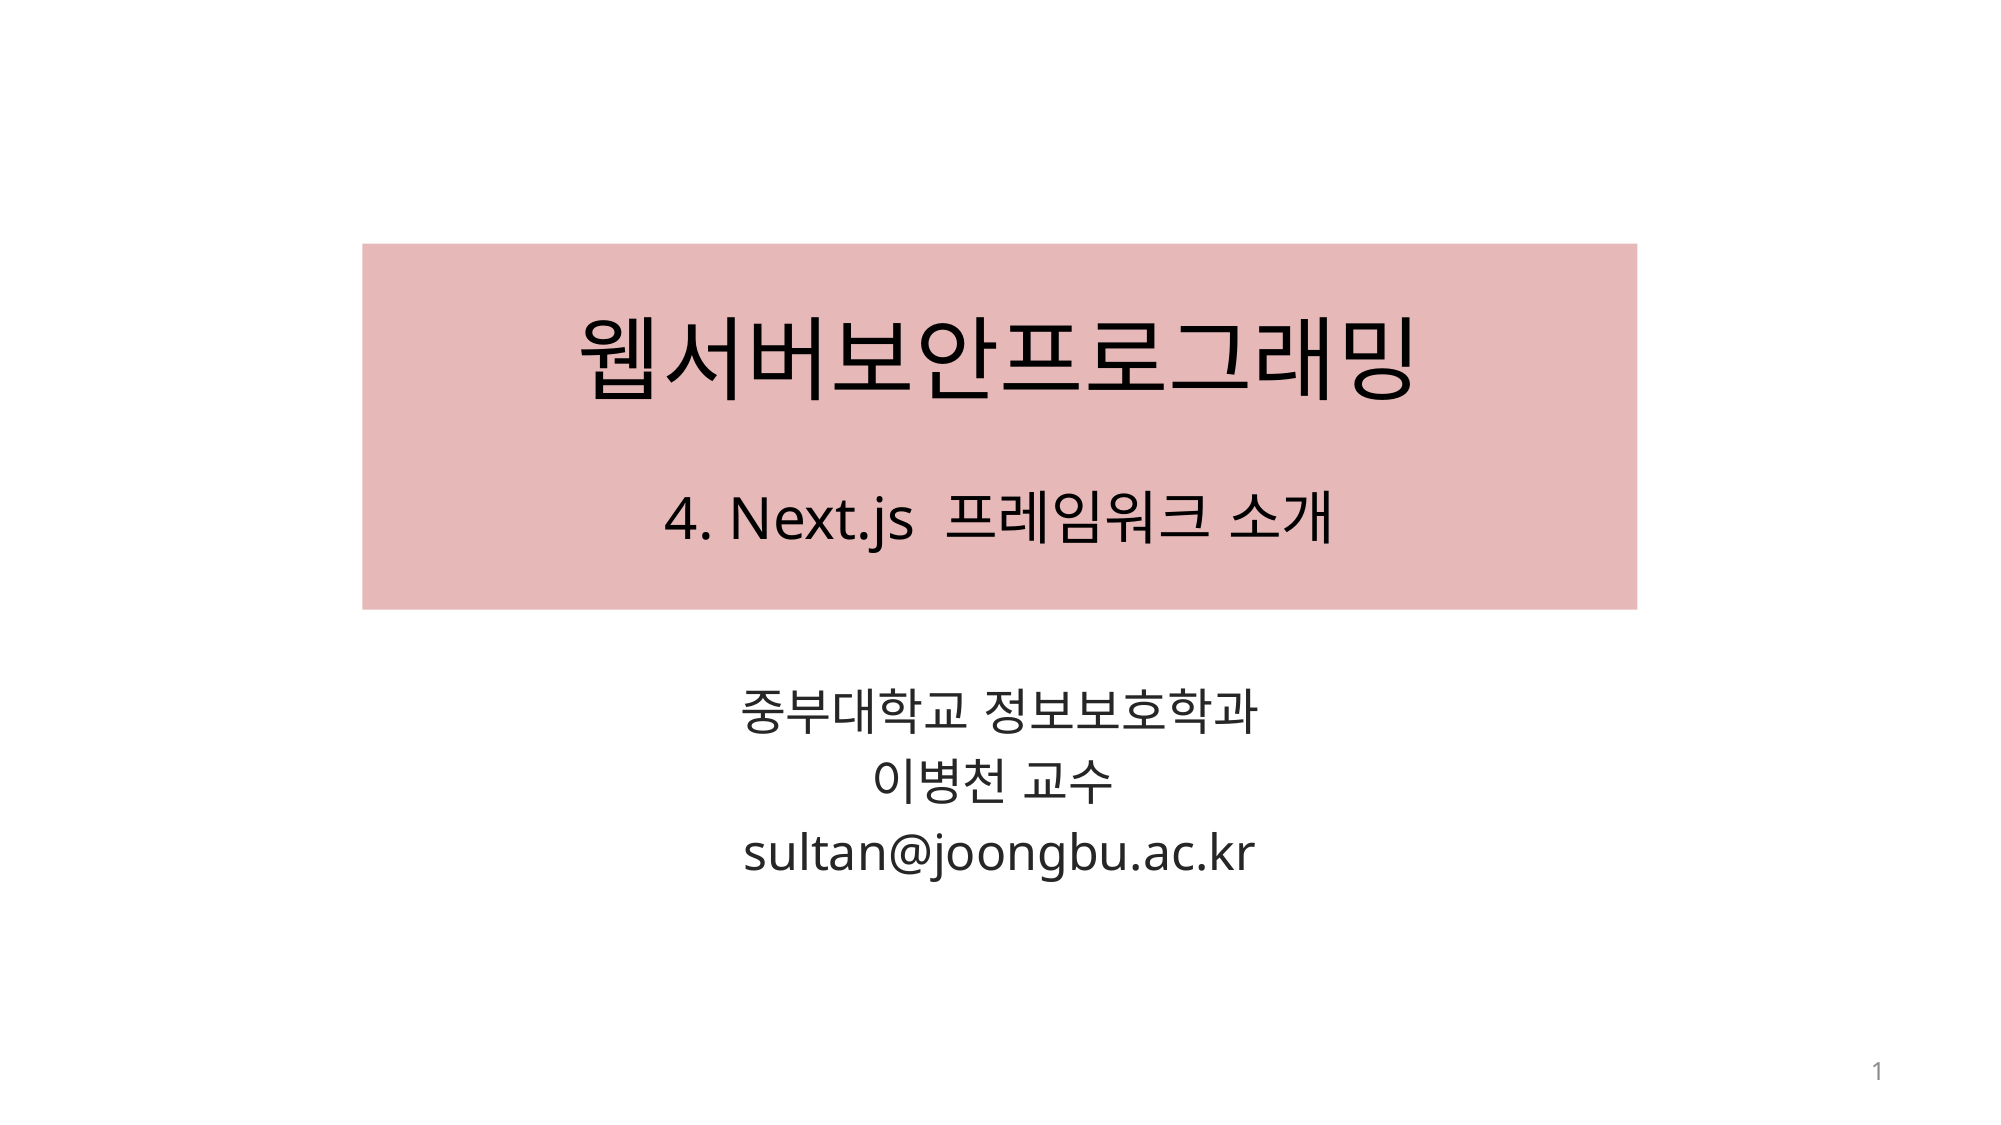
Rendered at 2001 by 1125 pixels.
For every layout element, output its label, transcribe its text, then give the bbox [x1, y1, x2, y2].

slide_number 1 [1433, 1042, 1900, 1103]
title 웹서버보안프로그래밍 4. Next.js 프레임워크 소개 [362, 243, 1638, 610]
subtitle 중부대학교 정보보호학과 이병천 교수 sultan@joongbu.ac.kr [474, 672, 1525, 1024]
